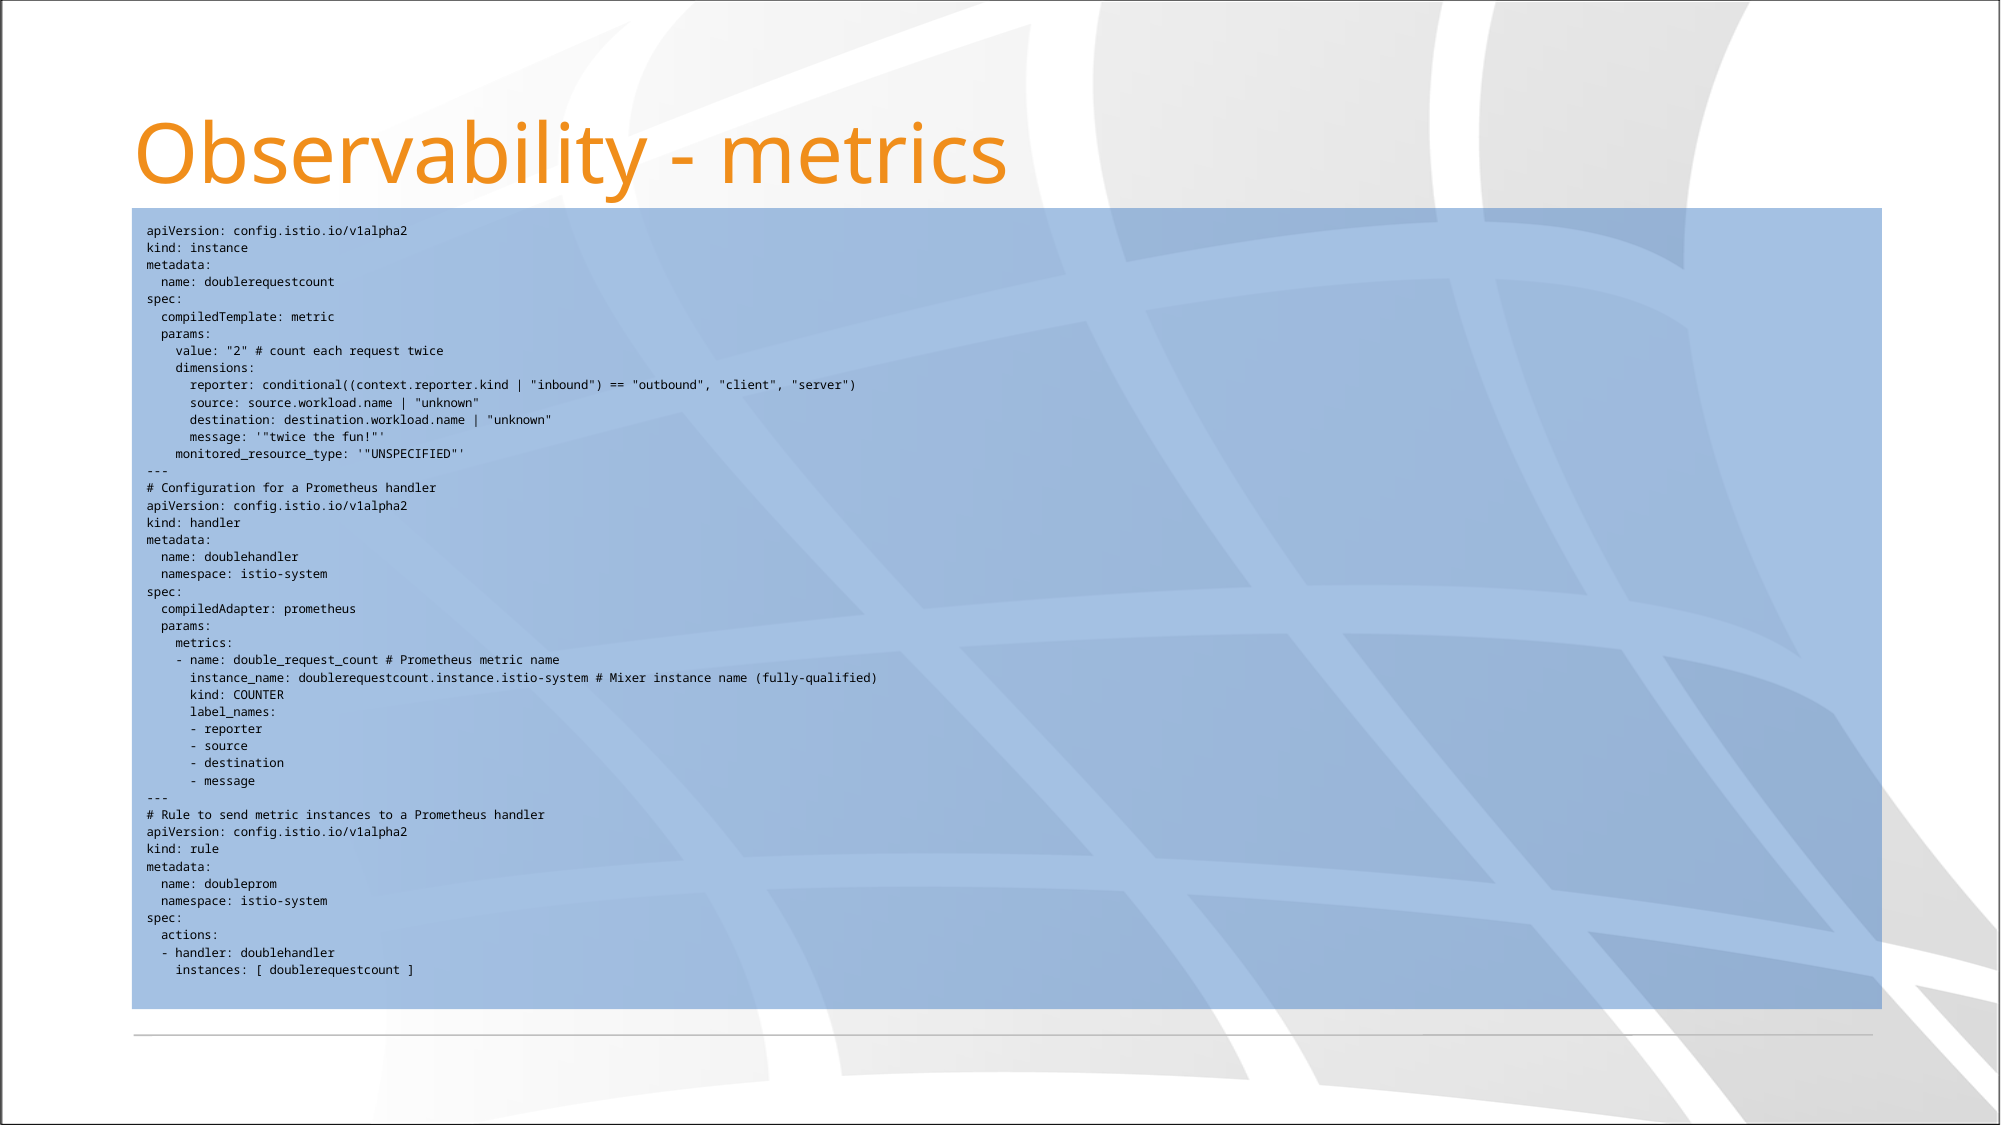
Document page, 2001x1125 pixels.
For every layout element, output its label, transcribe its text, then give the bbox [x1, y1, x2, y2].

picture [0, 0, 2001, 1125]
title Observability - metrics [133, 90, 1867, 209]
list apiVersion: config.istio.io/v1alpha2 kind: instance metadata: name: doublerequestcount spec: compiledTemplate: metric params: value: "2" # count each request twice dimensions: reporter: conditional((context.reporter.kind | "inbound") == "outbound", "client", "server") source: source.workload.name | "unknown" destination: destination.workload.name | "unknown" message: '"twice the fun!"' monitored_resource_type: '"UNSPECIFIED"' --- # Configuration for a Prometheus handler apiVersion: config.istio.io/v1alpha2 kind: handler metadata: name: doublehandler namespace: istio-system spec: compiledAdapter: prometheus params: metrics: - name: double_request_count # Prometheus metric name instance_name: doublerequestcount.instance.istio-system # Mixer instance name (fully-qualified) kind: COUNTER label_names: - reporter - source - destination - message --- # Rule to send metric instances to a Prometheus handler apiVersion: config.istio.io/v1alpha2 kind: rule metadata: name: doubleprom namespace: istio-system spec: actions: - handler: doublehandler instances: [ doublerequestcount ] [131, 208, 1882, 1010]
